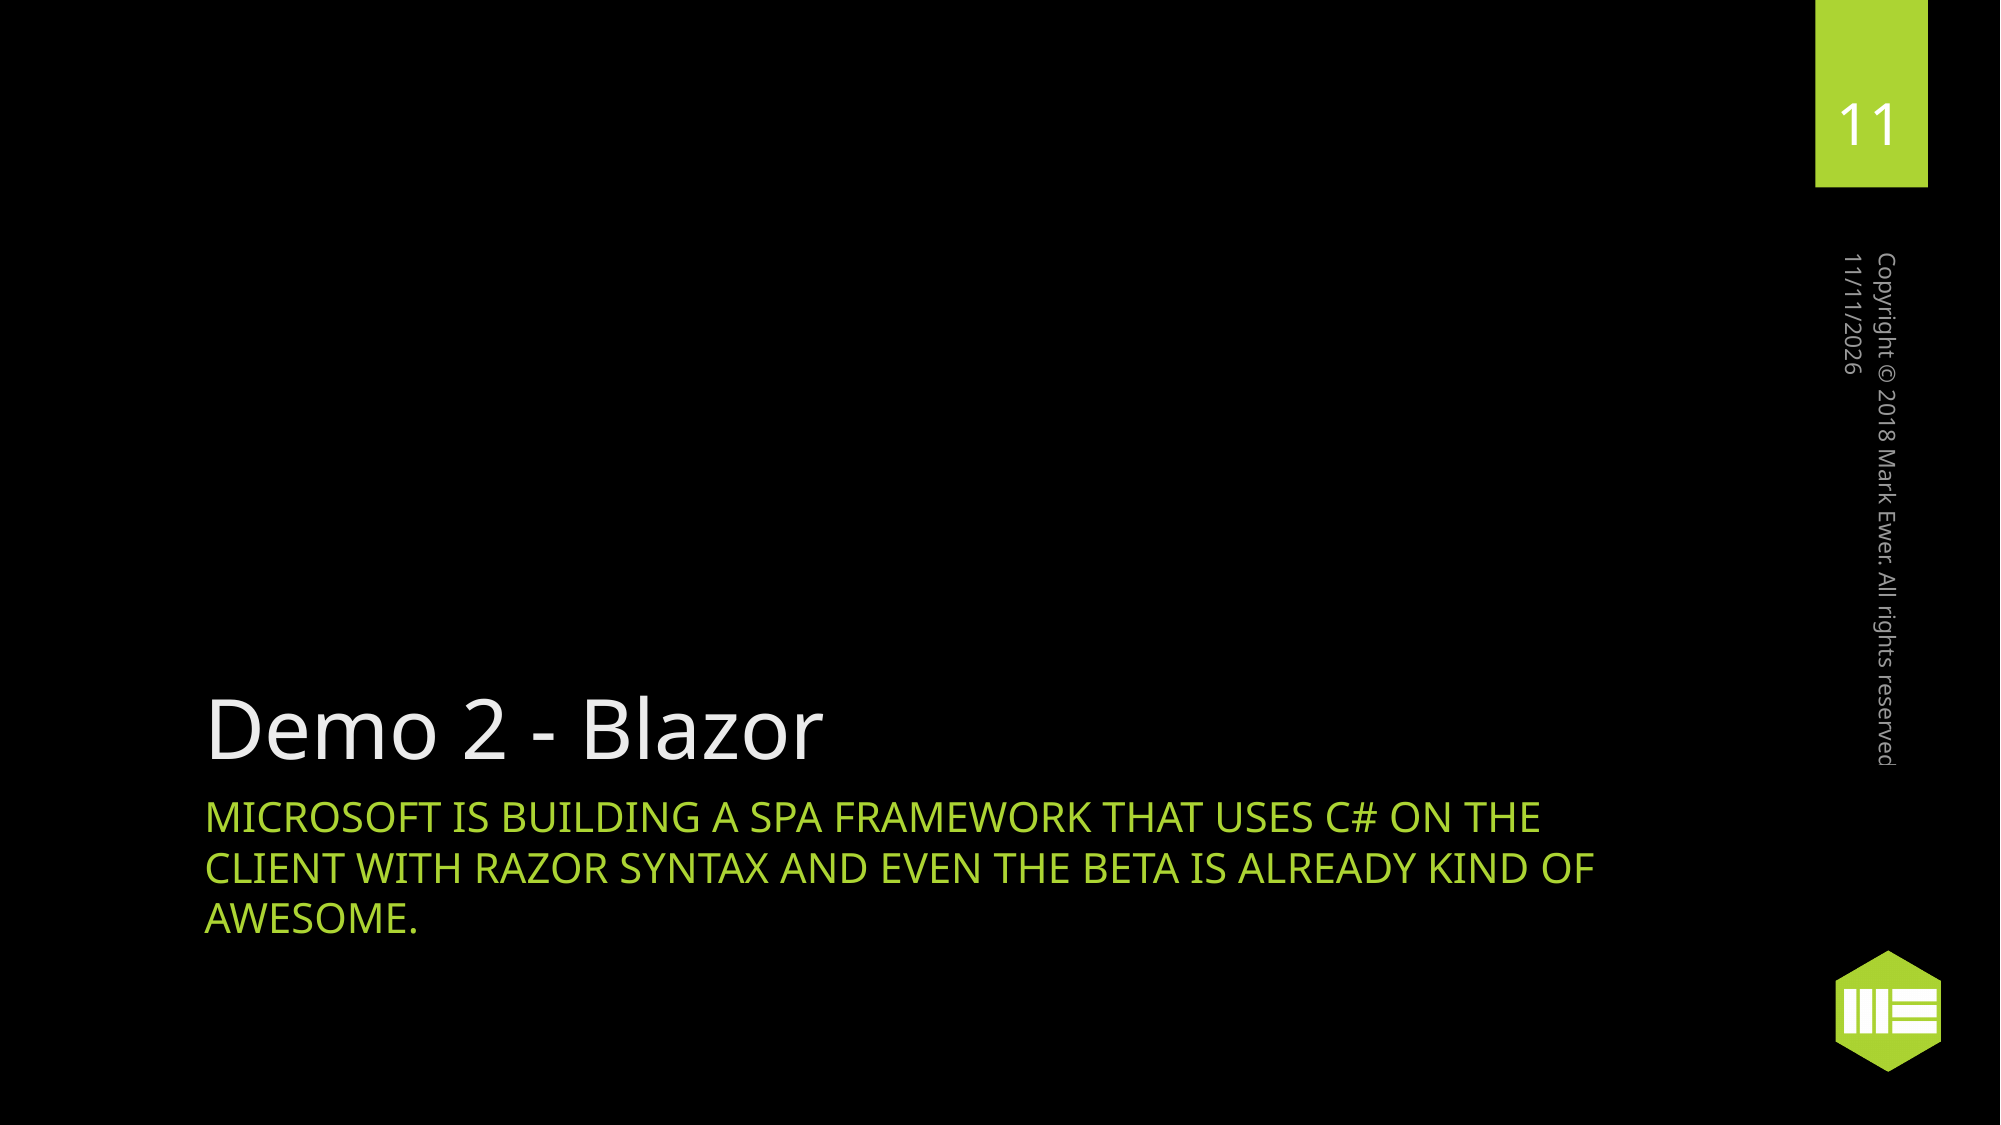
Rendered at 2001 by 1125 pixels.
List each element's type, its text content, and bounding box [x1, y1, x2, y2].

title Demo 2 - Blazor [189, 469, 1638, 783]
picture [1827, 950, 1949, 1072]
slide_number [1825, 237, 1863, 400]
list Microsoft is building a spa framework that uses c# on the client with razor syntax and even the beta is already kind of awesome. [189, 783, 1638, 1059]
footer Copyright © 2018 Mark Ewer. All rights reserved [1863, 237, 1914, 871]
slide_number 11 [1801, 48, 1939, 175]
